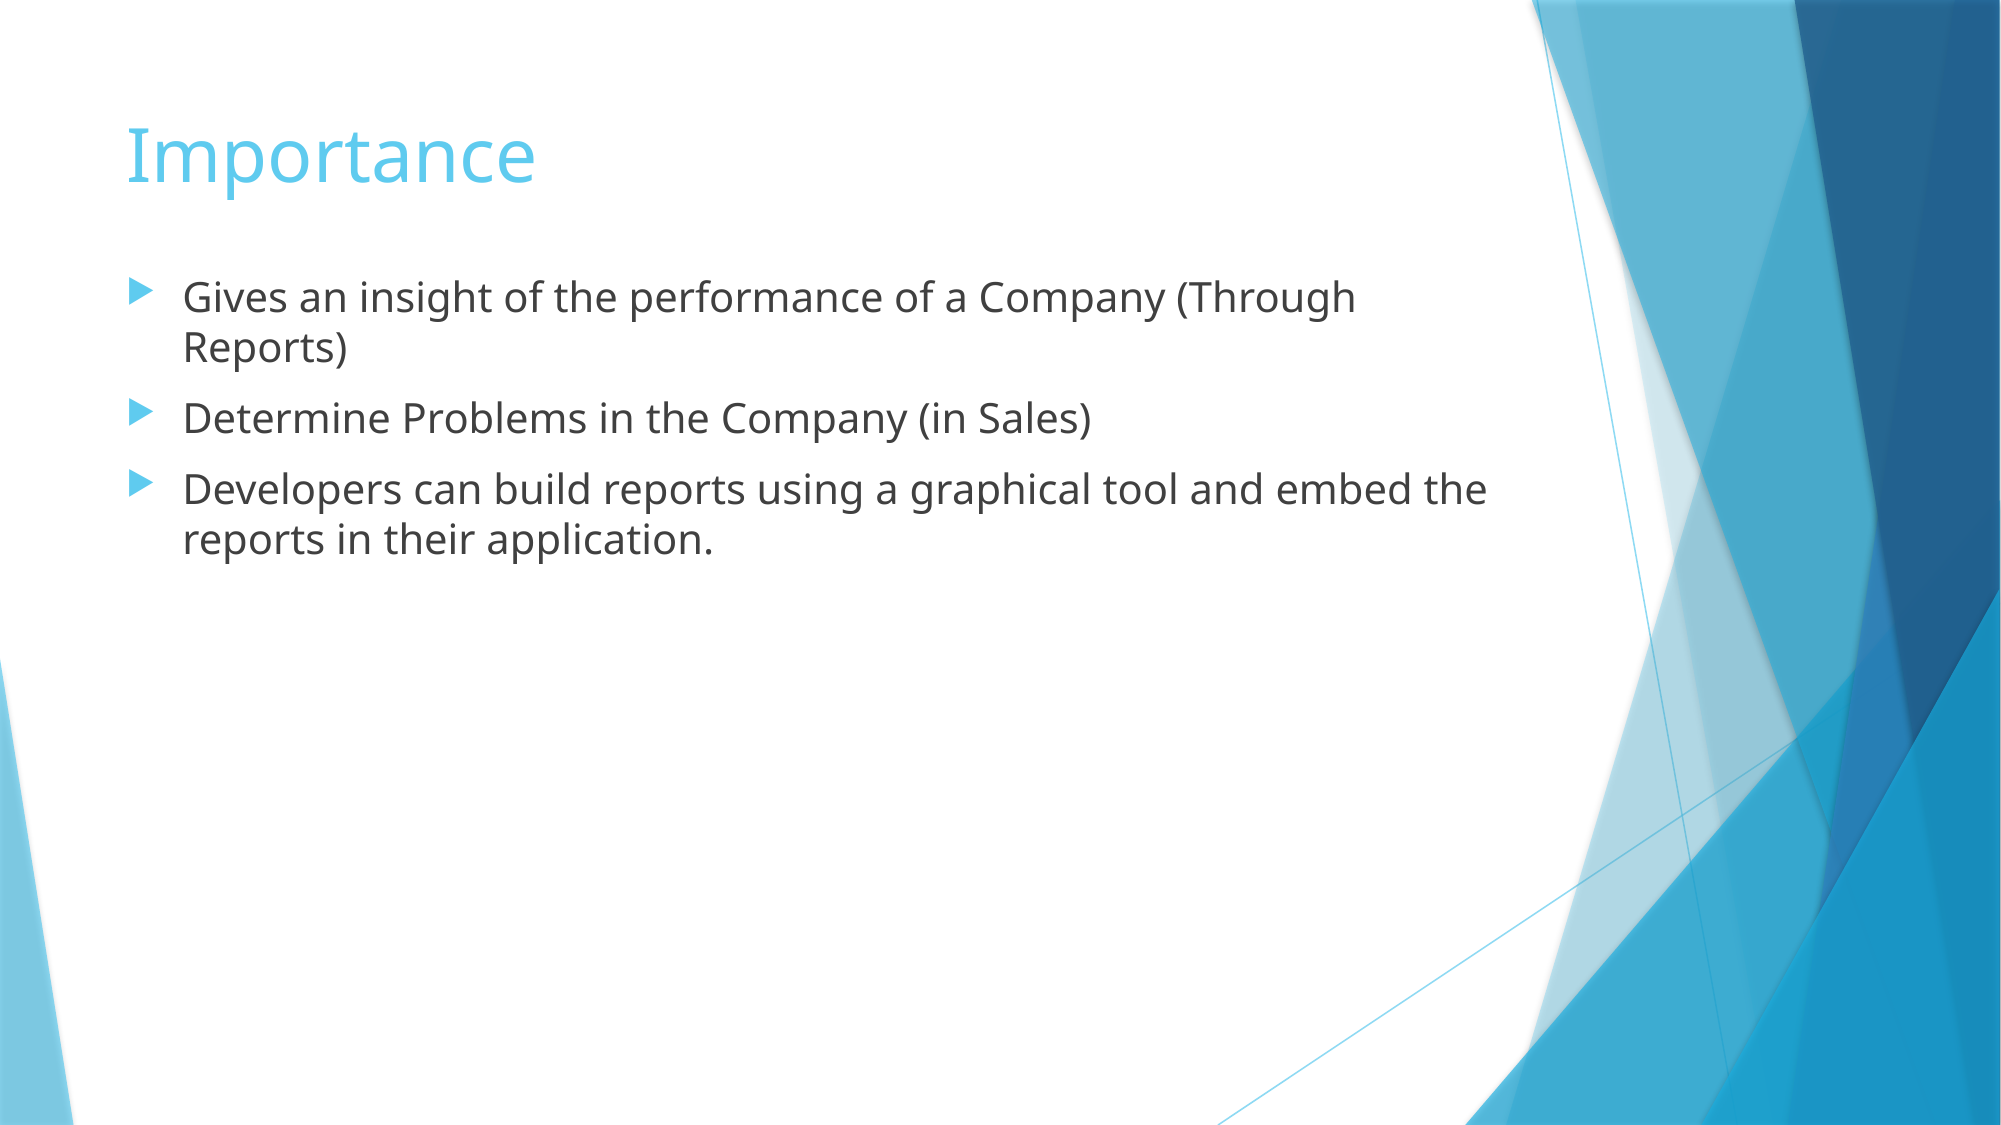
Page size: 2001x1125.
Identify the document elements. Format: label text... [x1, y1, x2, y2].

list Gives an insight of the performance of a Company (Through Reports) Determine Problems in the Company (in Sales) Developers can build reports using a graphical tool and embed the reports in their application. [111, 263, 1522, 900]
title Importance [111, 99, 1522, 230]
